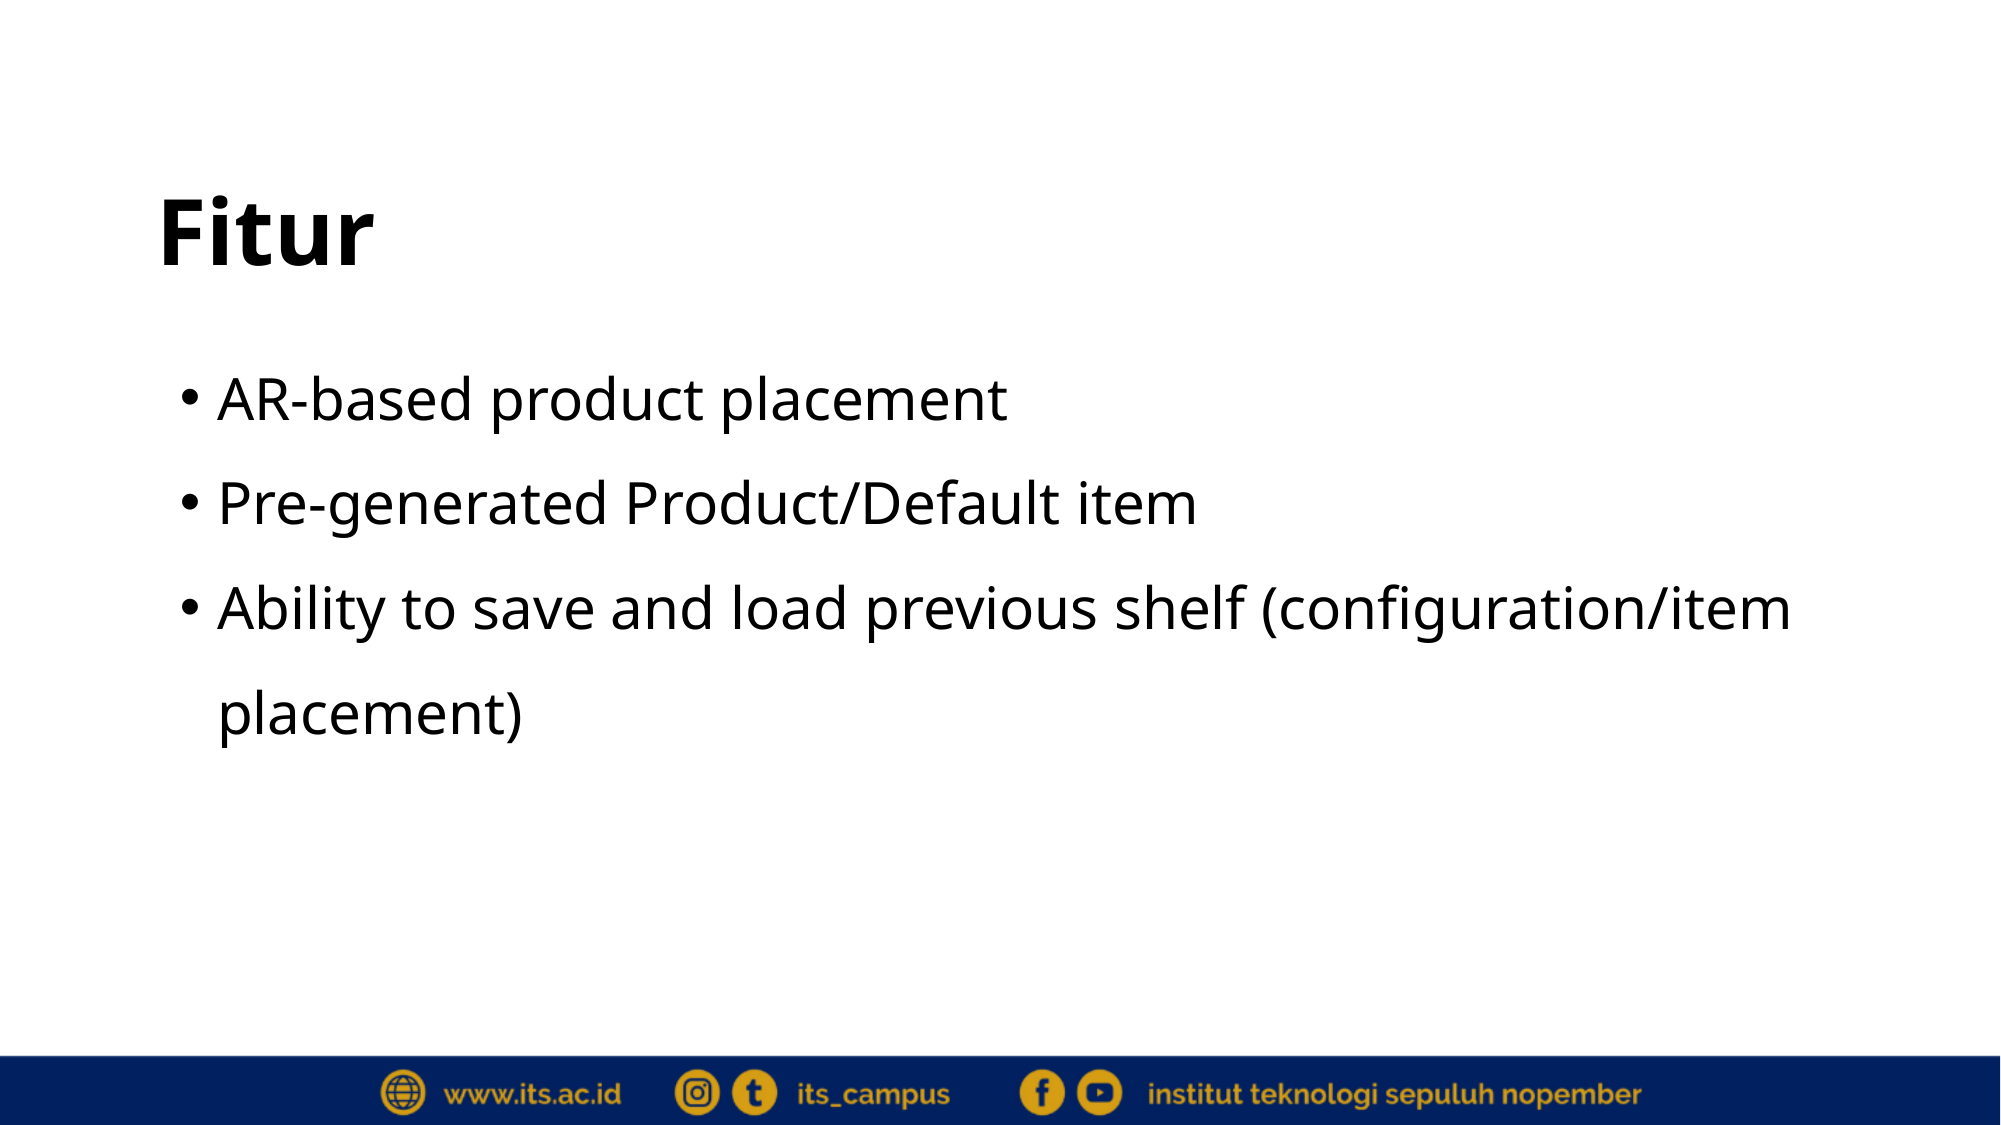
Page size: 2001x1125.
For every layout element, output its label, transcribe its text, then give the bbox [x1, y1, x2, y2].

list AR-based product placement Pre-generated Product/Default item Ability to save and load previous shelf (configuration/item placement) [164, 319, 1911, 966]
title Fitur [141, 127, 1773, 345]
picture [0, 0, 2001, 1125]
